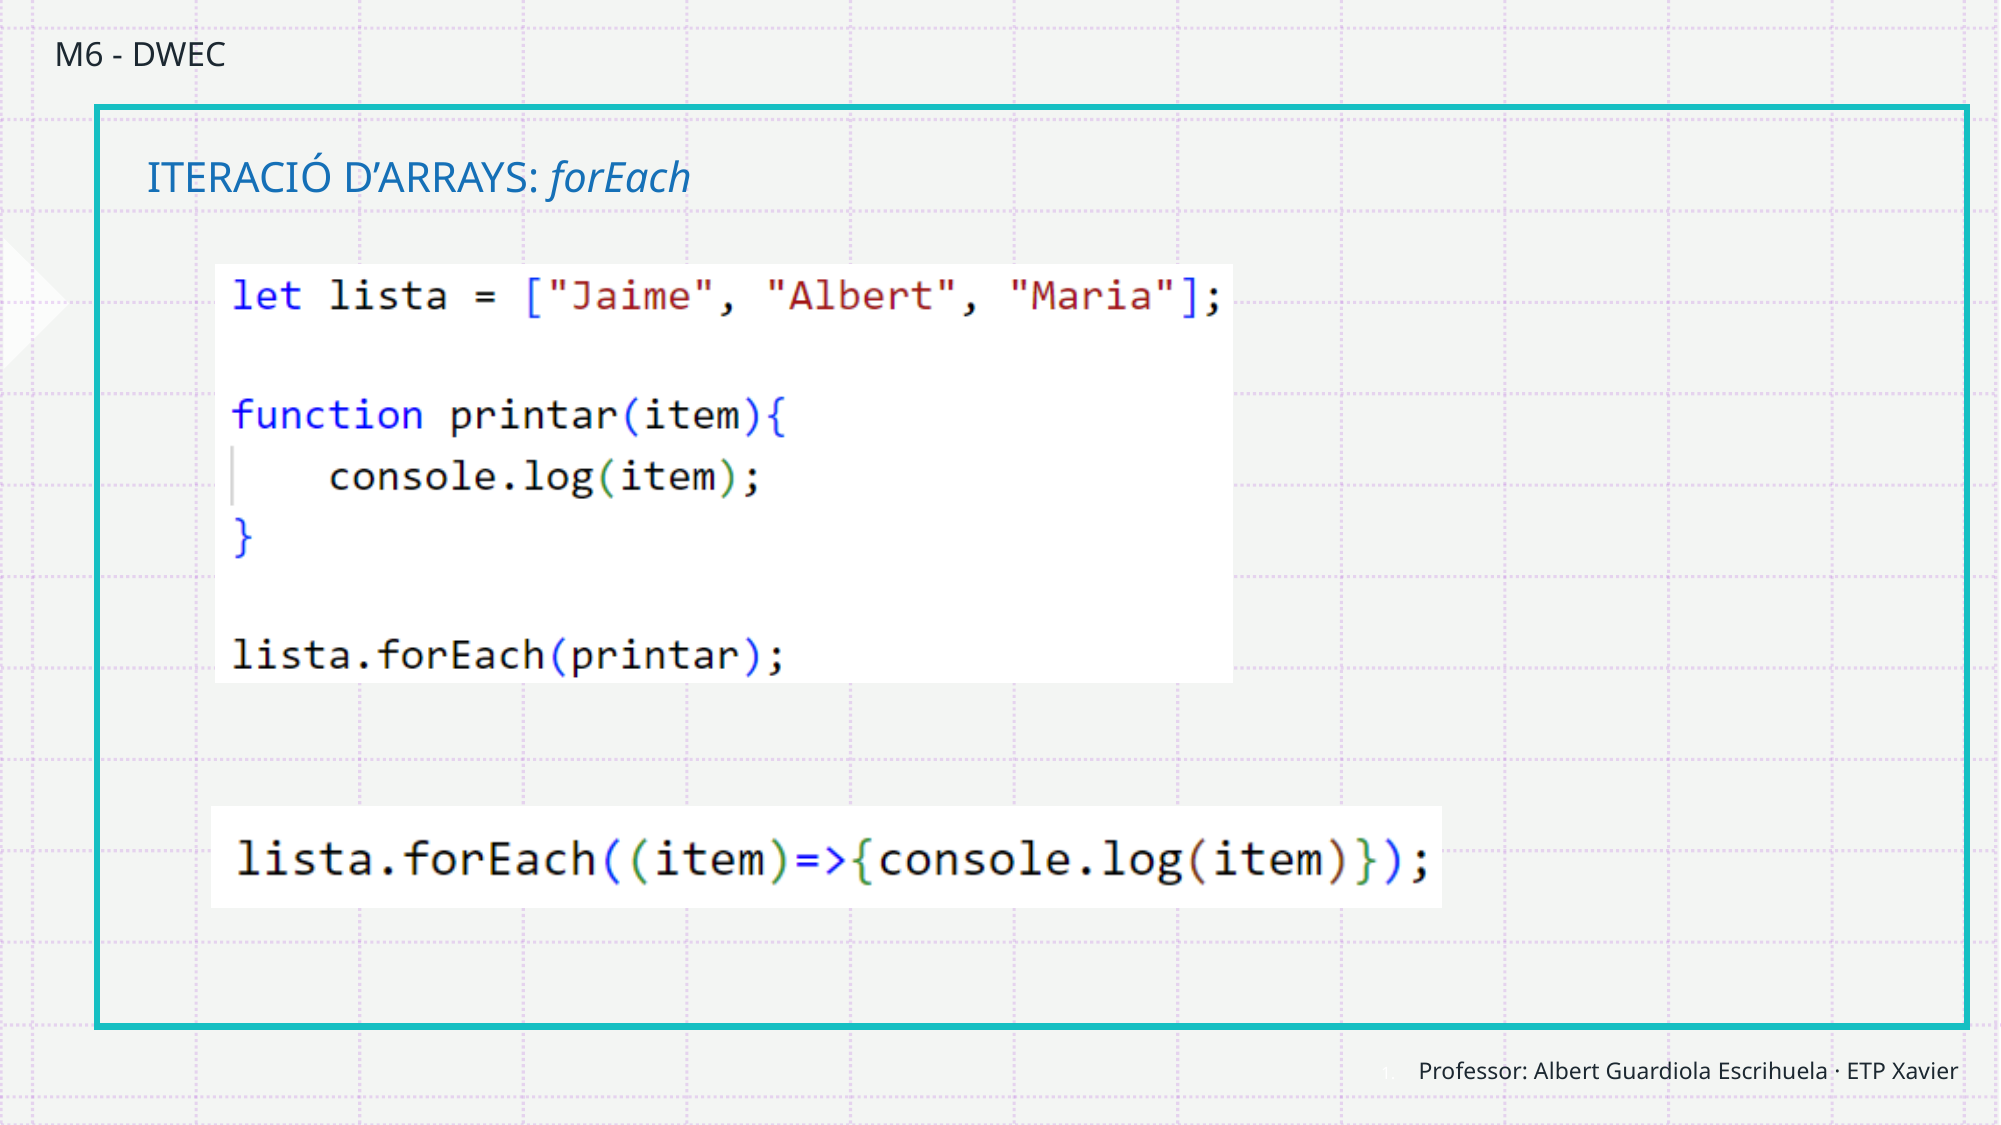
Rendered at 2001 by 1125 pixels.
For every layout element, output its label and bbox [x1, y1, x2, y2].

text_box [0, 0, 2000, 1125]
picture [211, 806, 1442, 908]
picture [215, 264, 1233, 683]
